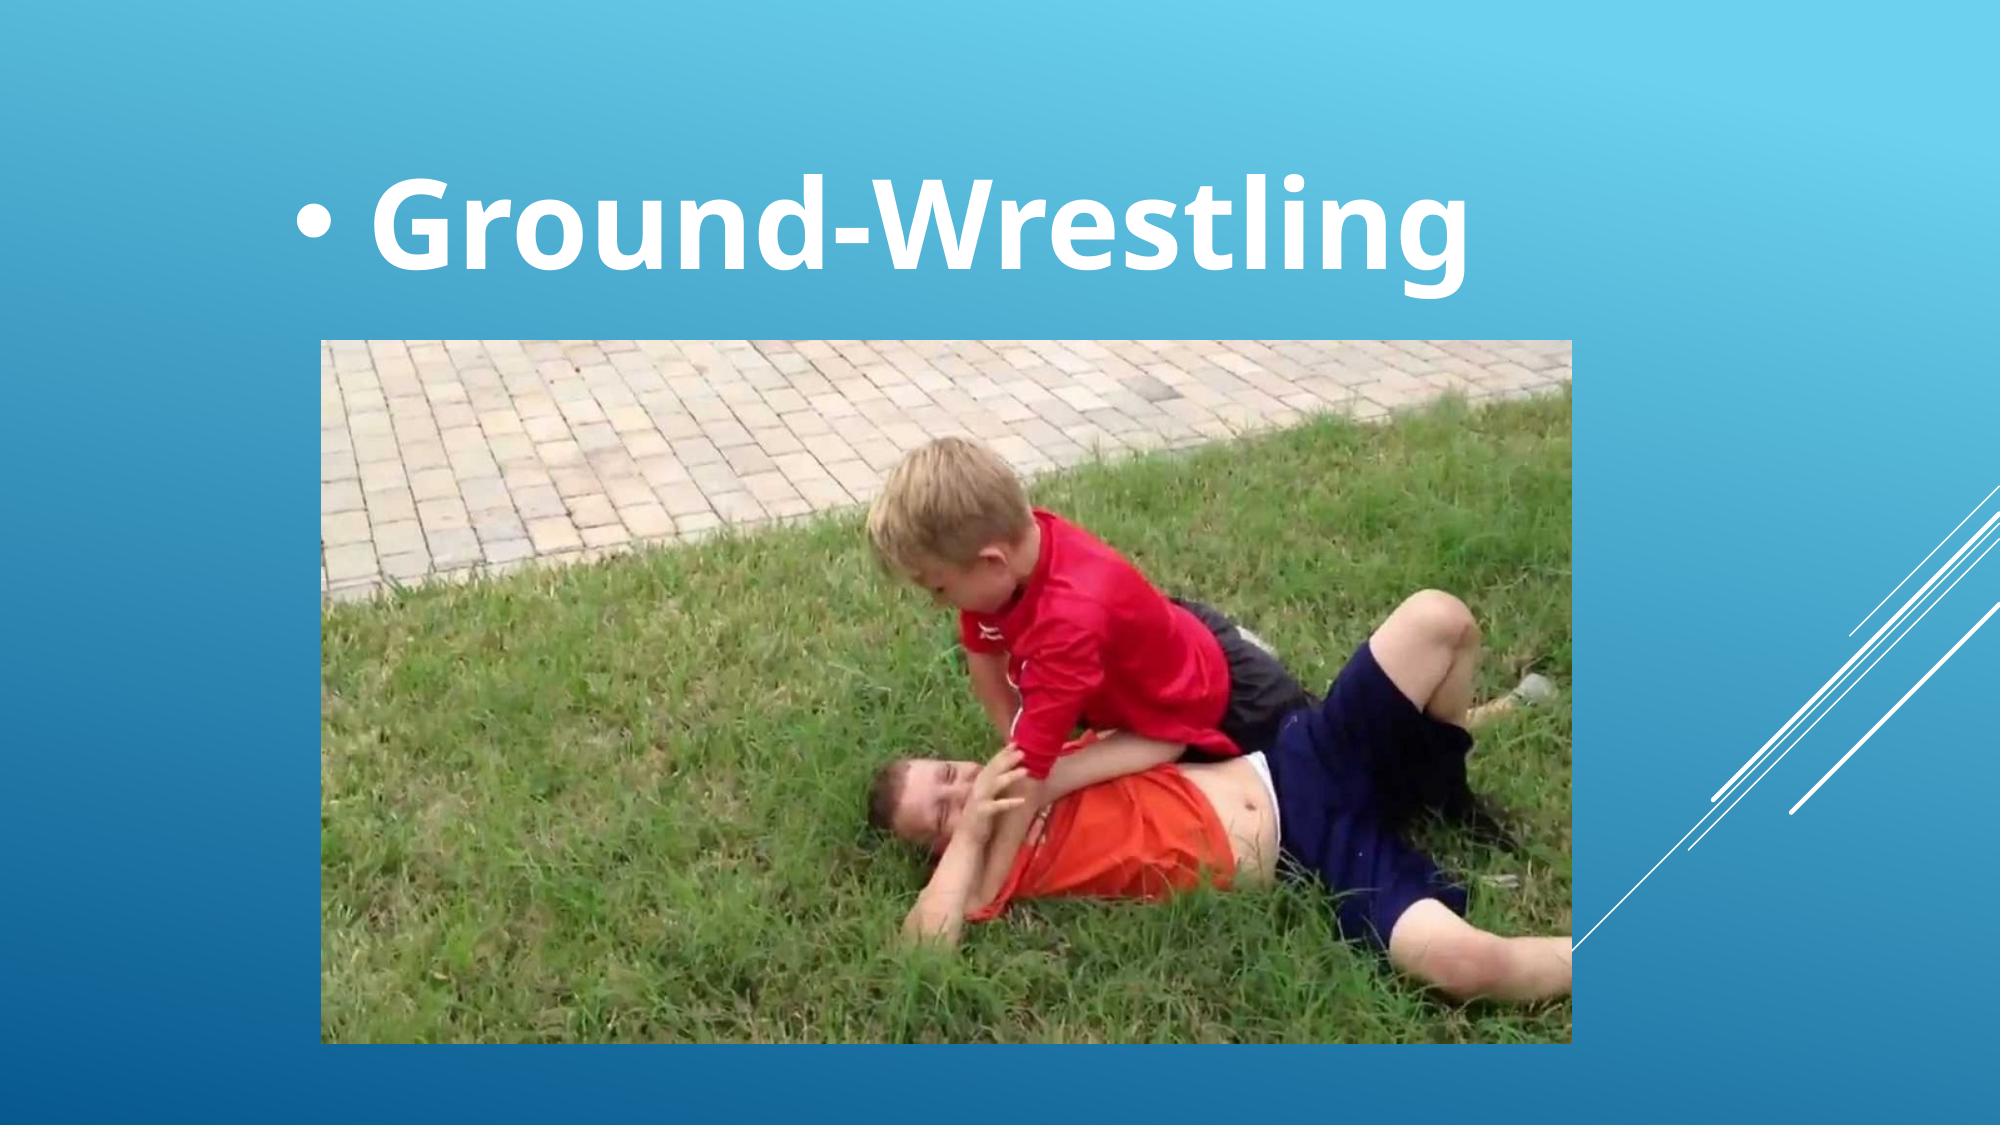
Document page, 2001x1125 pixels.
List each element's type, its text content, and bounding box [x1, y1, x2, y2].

picture [321, 340, 1572, 1044]
text_box Ground-Wrestling [196, 136, 1572, 302]
